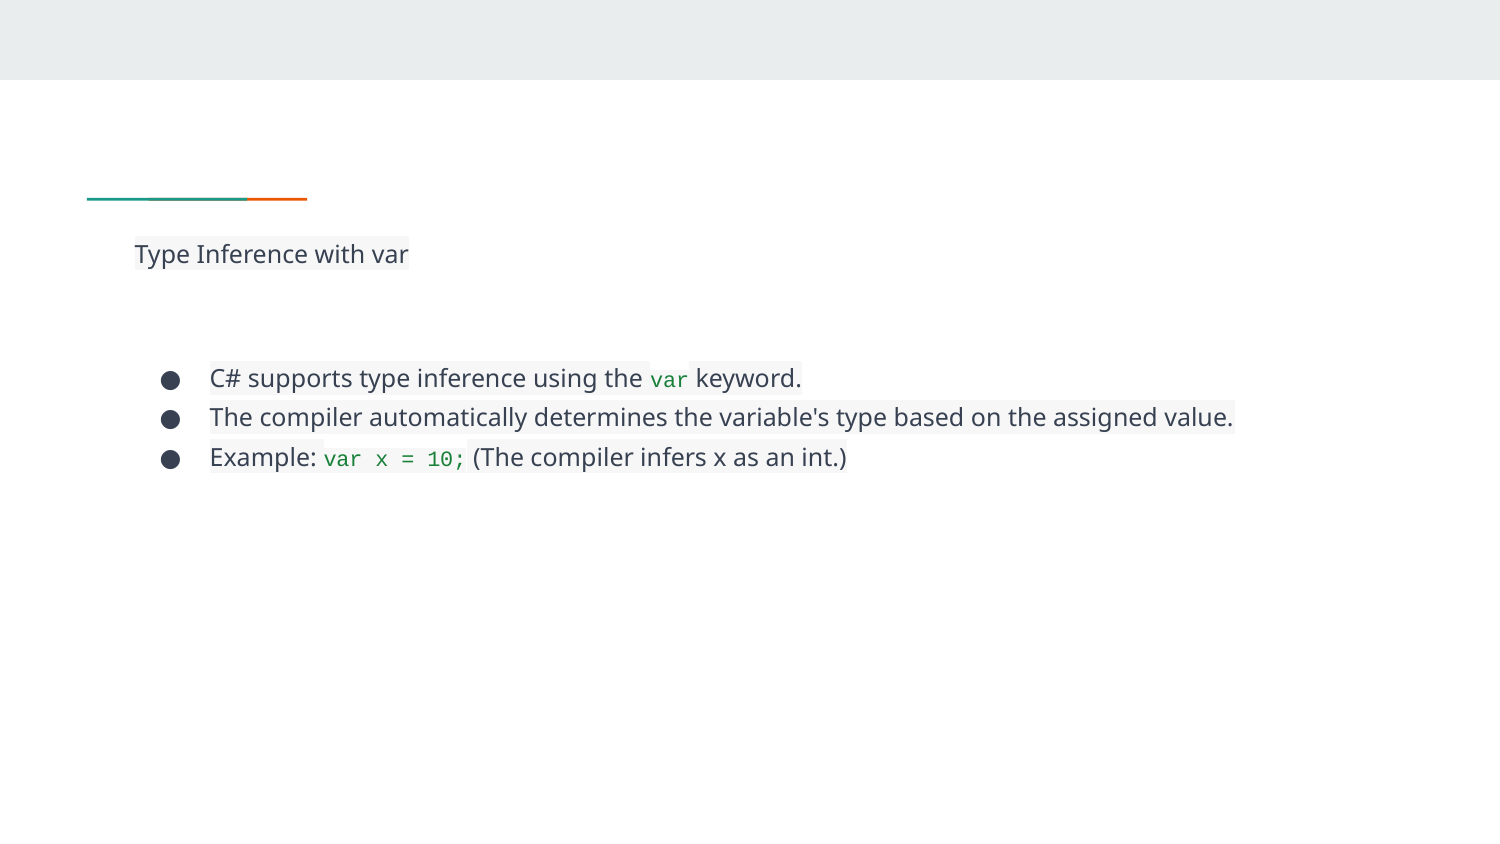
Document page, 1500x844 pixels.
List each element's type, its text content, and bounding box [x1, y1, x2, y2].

list C# supports type inference using the var keyword. The compiler automatically determines the variable's type based on the assigned value. Example: var x = 10; (The compiler infers x as an int.) [119, 341, 1381, 712]
title Type Inference with var [119, 216, 1381, 305]
